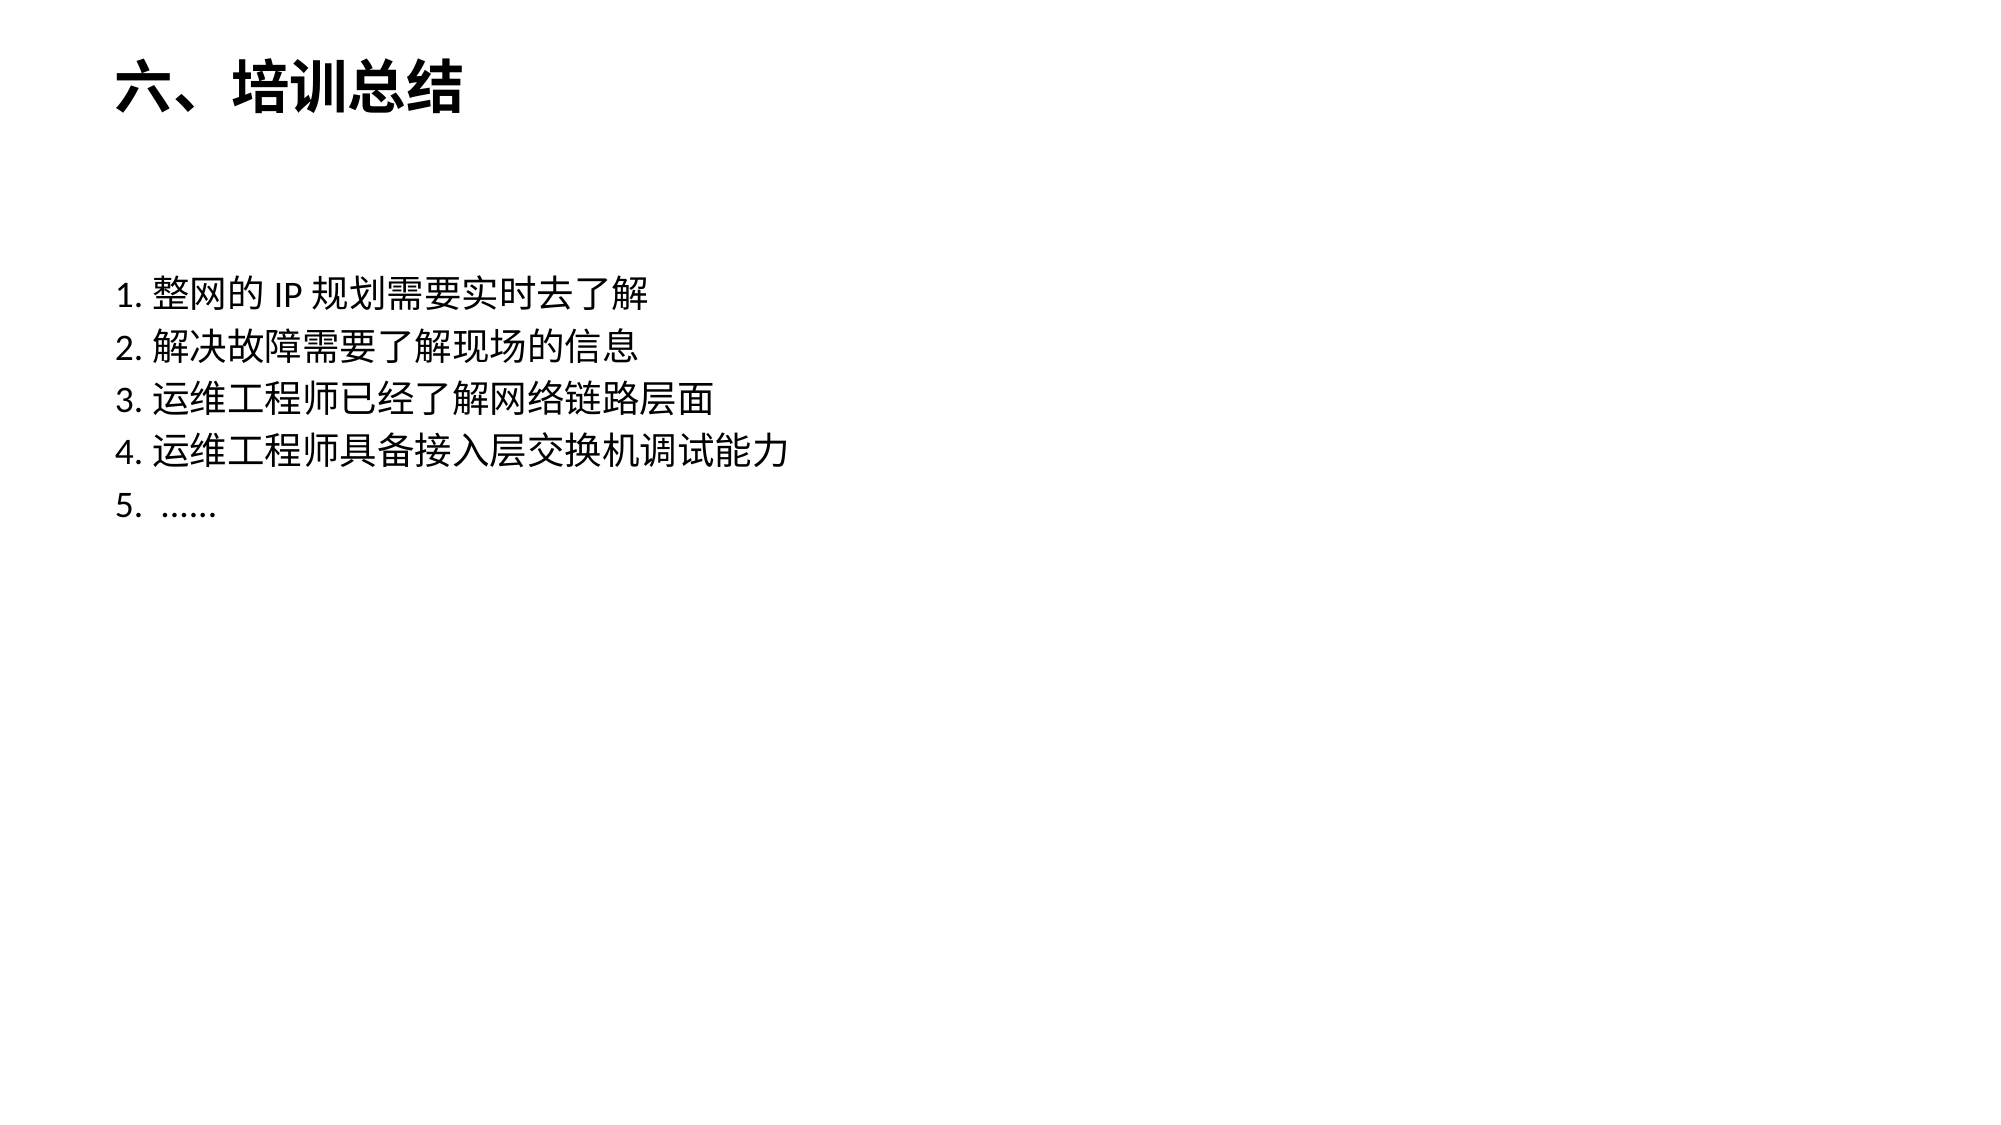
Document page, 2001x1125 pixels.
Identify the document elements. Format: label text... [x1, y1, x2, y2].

title 六、培训总结 [99, 45, 1900, 138]
list 1.整网的IP规划需要实时去了解 2.解决故障需要了解现场的信息 3.运维工程师已经了解网络链路层面 4.运维工程师具备接入层交换机调试能力 5. ...... [99, 262, 1900, 1005]
